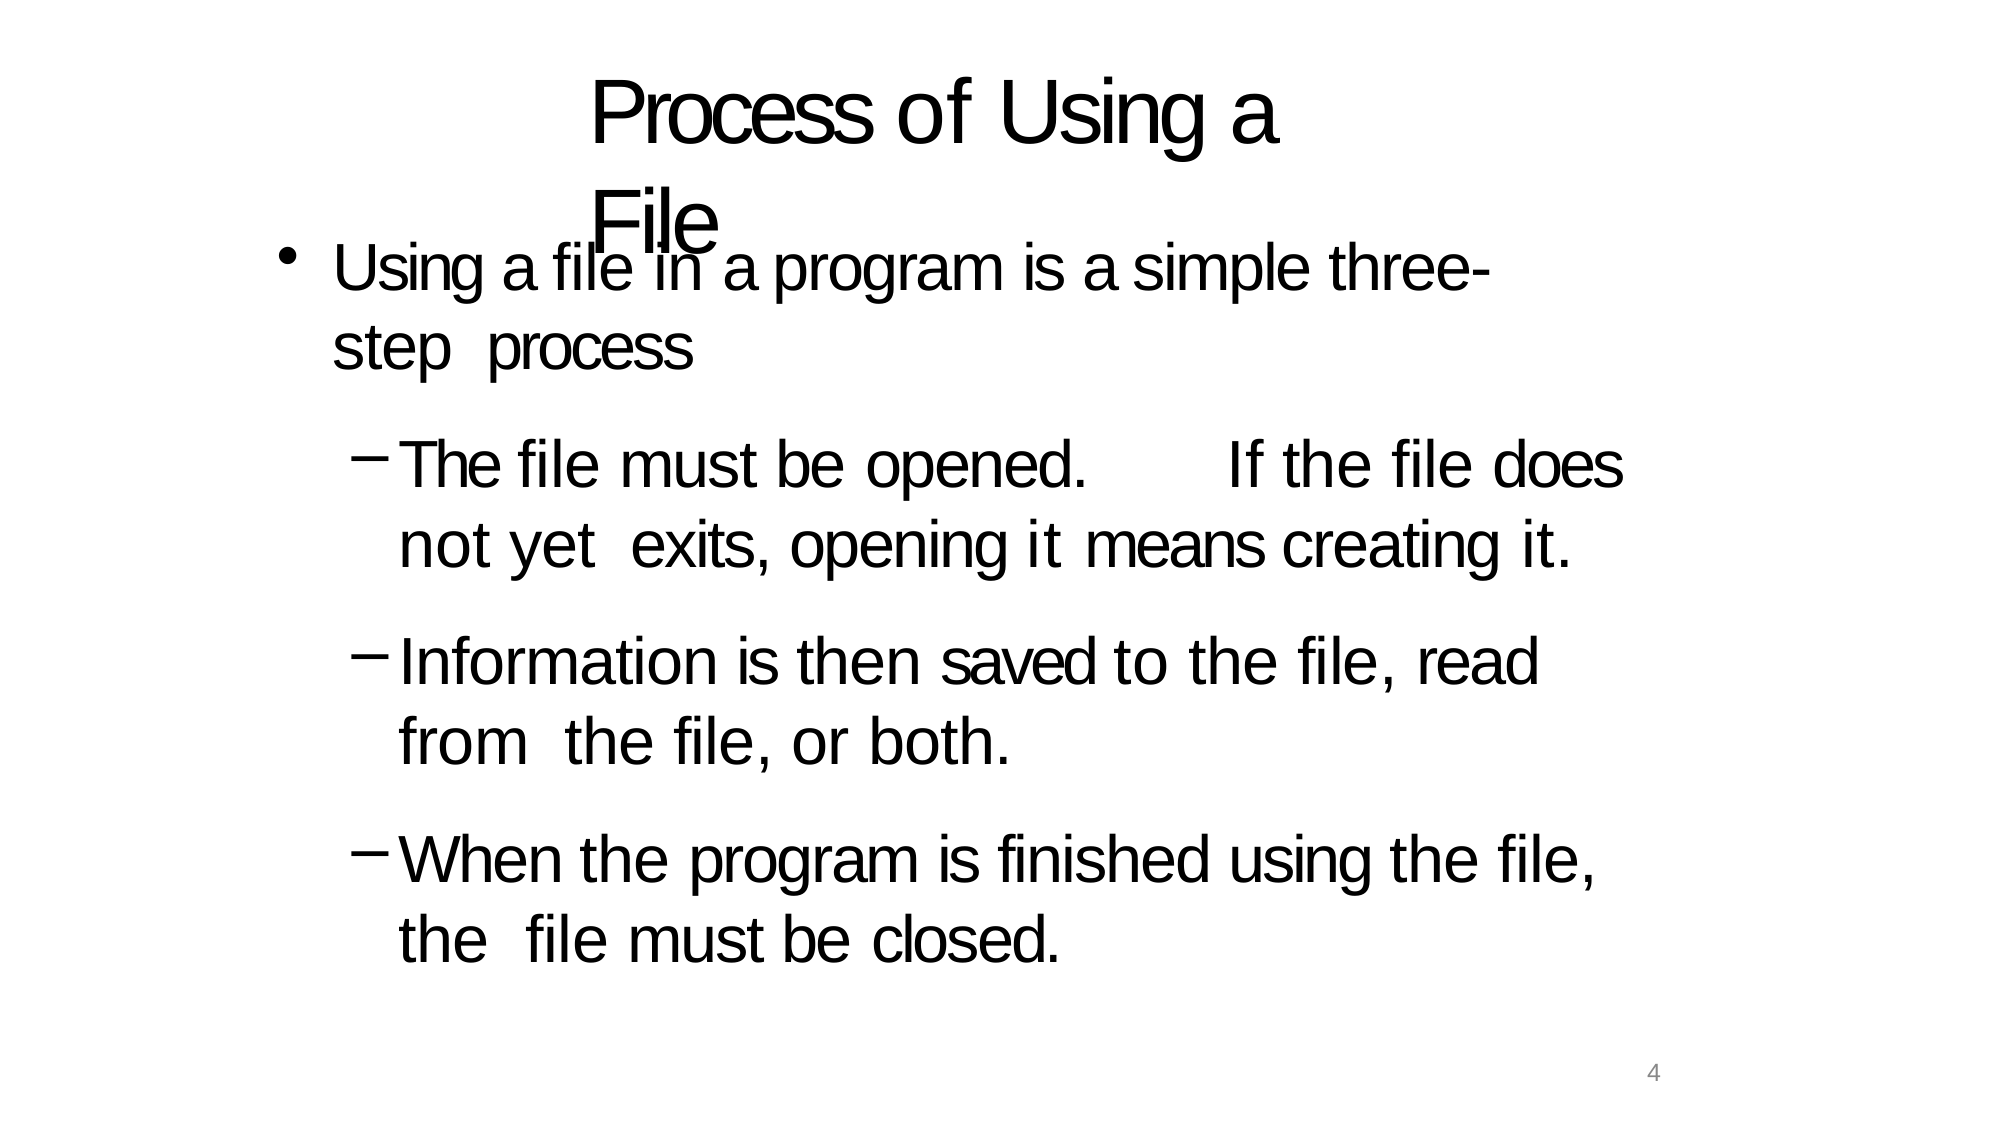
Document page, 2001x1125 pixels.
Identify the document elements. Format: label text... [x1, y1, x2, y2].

text_box 4 [1645, 1054, 1662, 1087]
text_box Using a file in a program is a simple three-step process The file must be opened. If the file does not yet exits, opening it means creating it. Information is then saved to the file, read from the file, or both. When the program is finished using the file, the file must be closed. [274, 221, 1699, 976]
title Process of Using a File [586, 49, 1414, 221]
